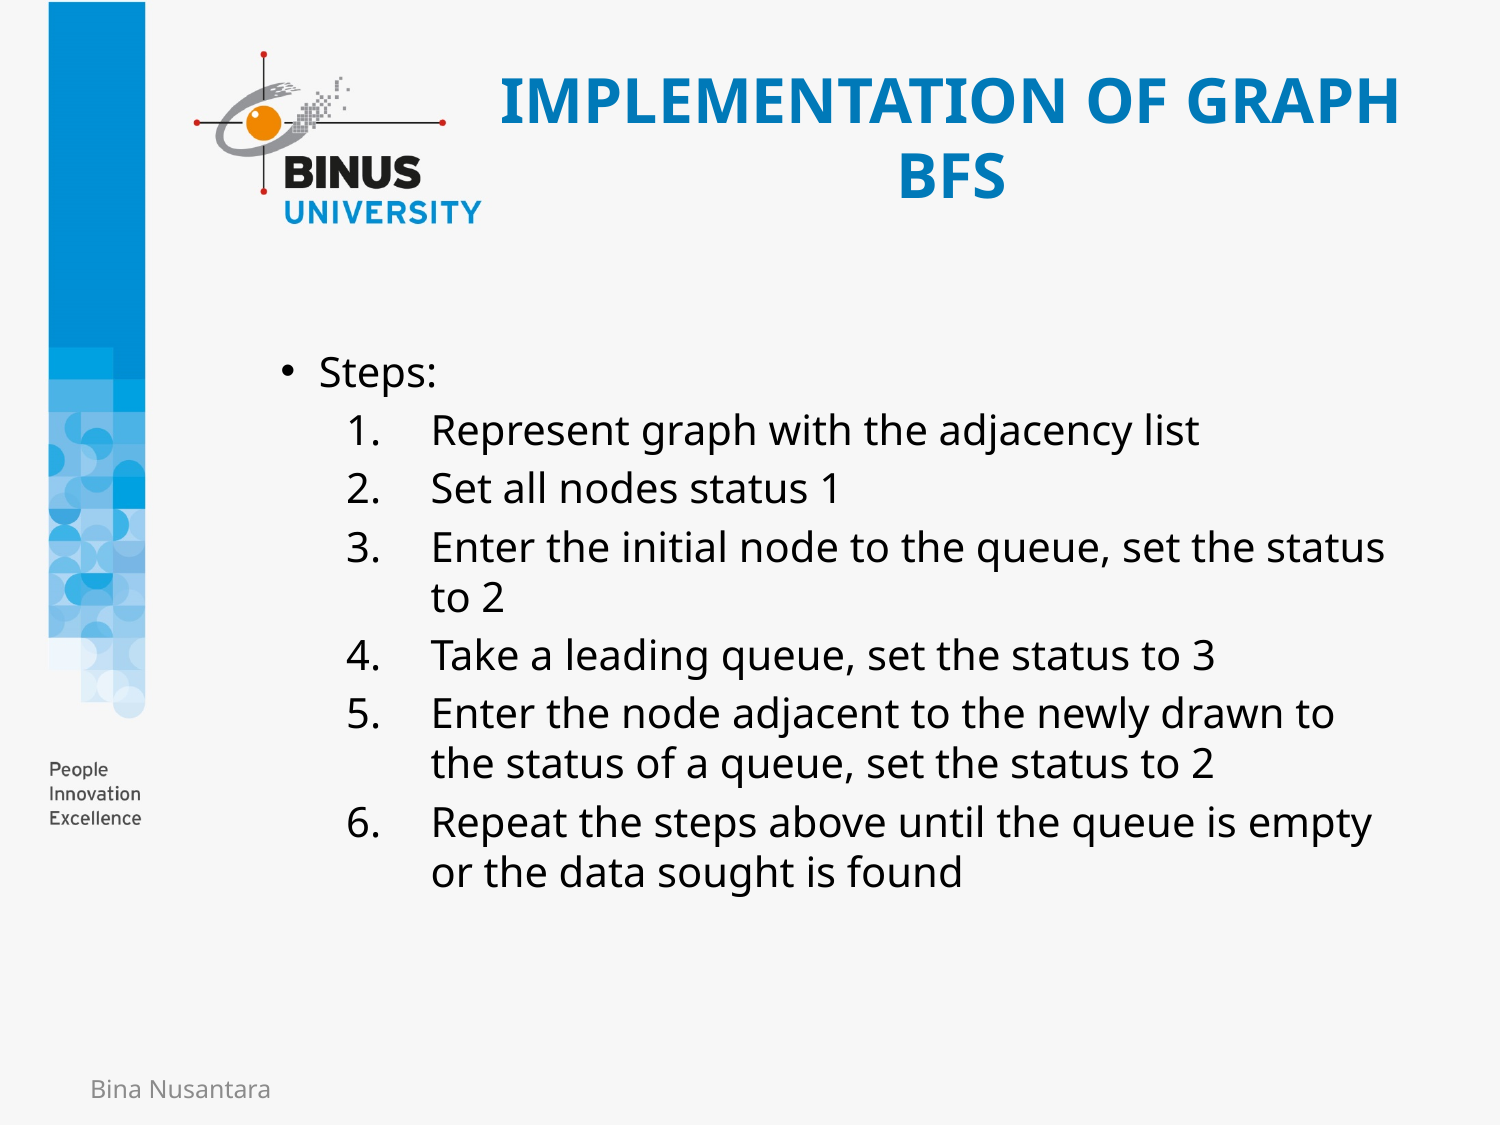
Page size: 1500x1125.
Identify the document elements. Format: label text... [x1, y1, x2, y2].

title IMPLEMENTATION OF GRAPH BFS [454, 42, 1449, 231]
slide_number Bina Nusantara [75, 1058, 425, 1119]
list Steps: Represent graph with the adjacency list Set all nodes status 1 Enter the initial node to the queue, set the status to 2 Take a leading queue, set the status to 3 Enter the node adjacent to the newly drawn to the status of a queue, set the status to 2 Repeat the steps above until the queue is empty or the data sought is found [265, 338, 1425, 1005]
picture [0, 0, 1500, 845]
